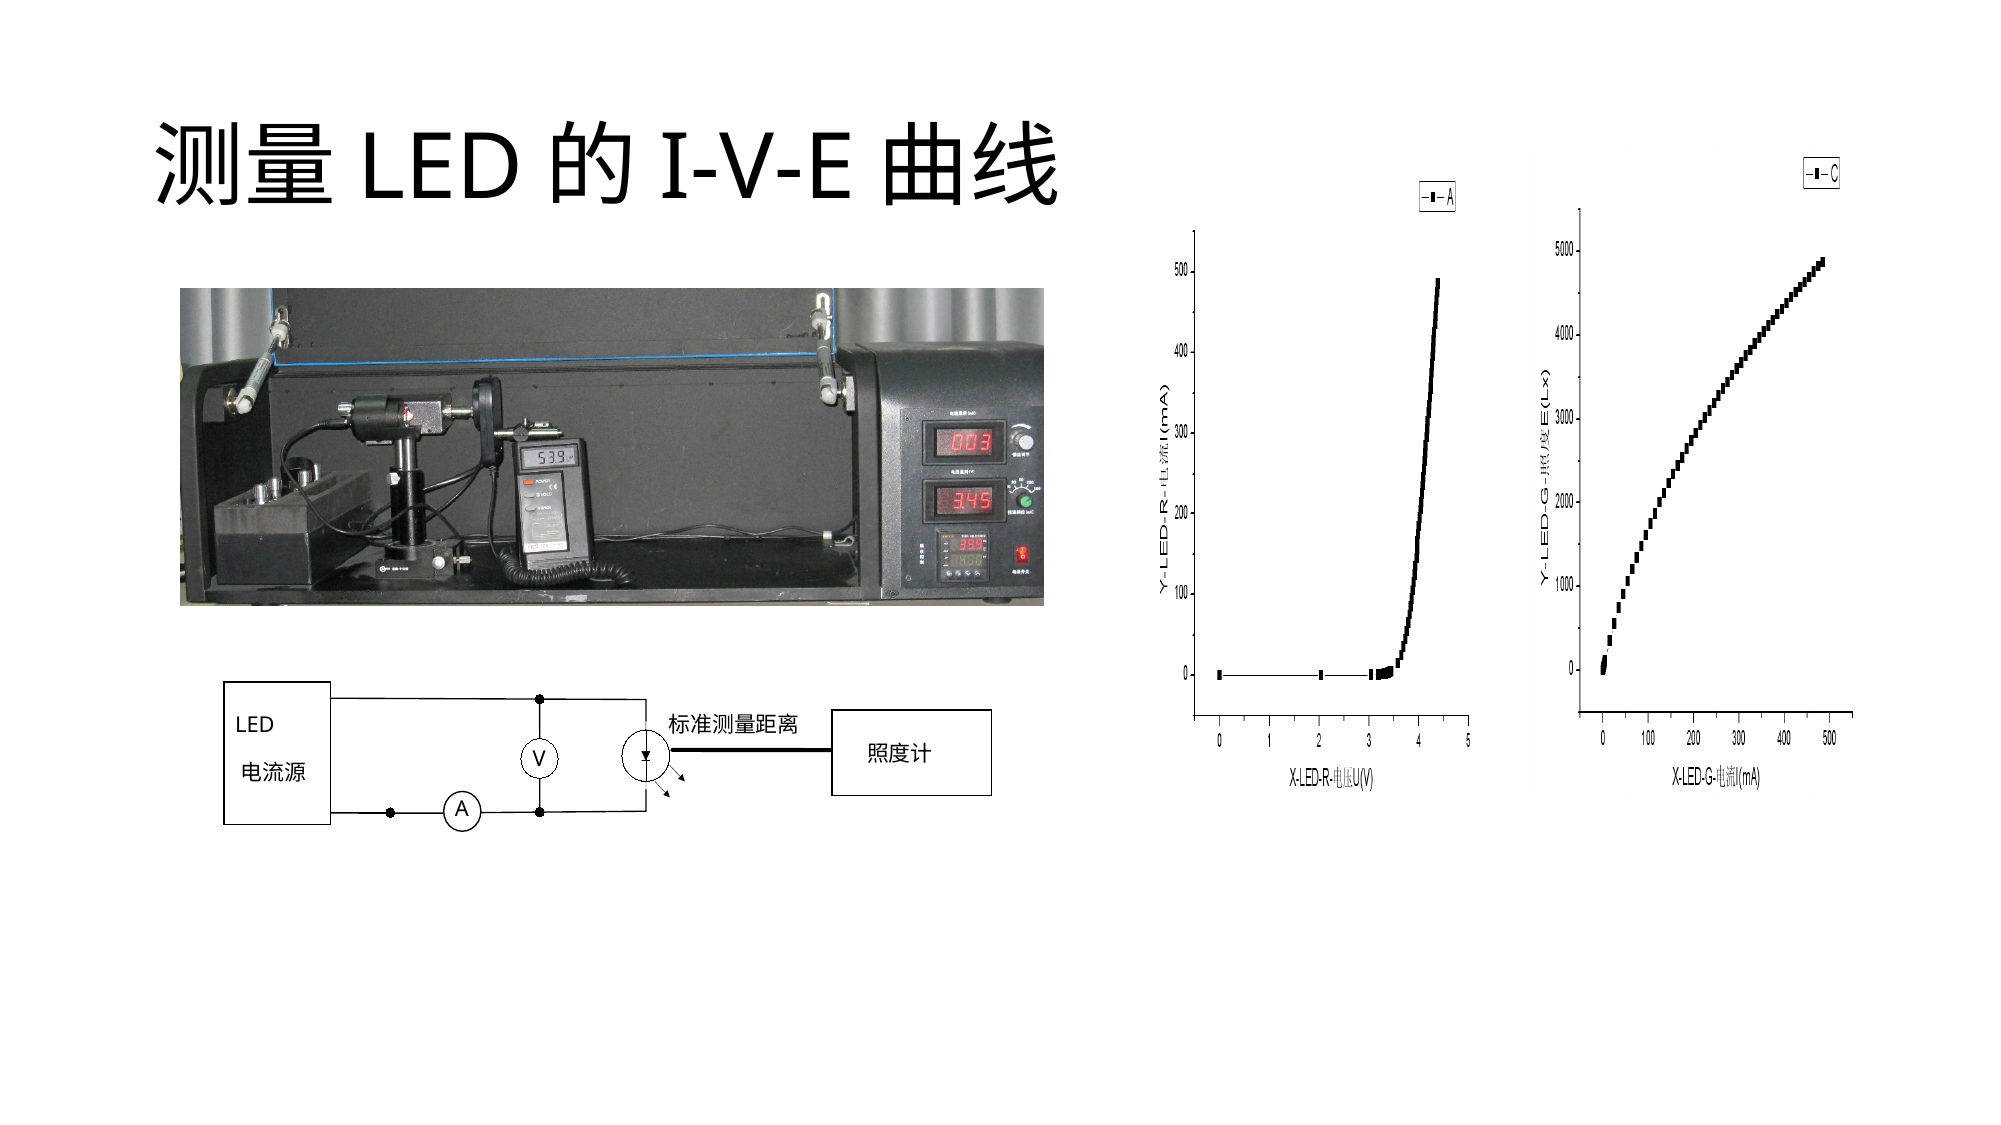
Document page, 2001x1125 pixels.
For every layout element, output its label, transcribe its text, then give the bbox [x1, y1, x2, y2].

picture [1151, 169, 1476, 794]
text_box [181, 677, 1000, 832]
title 测量LED的I-V-E曲线 [137, 59, 1863, 278]
picture [180, 288, 1044, 606]
picture [1532, 147, 1857, 795]
